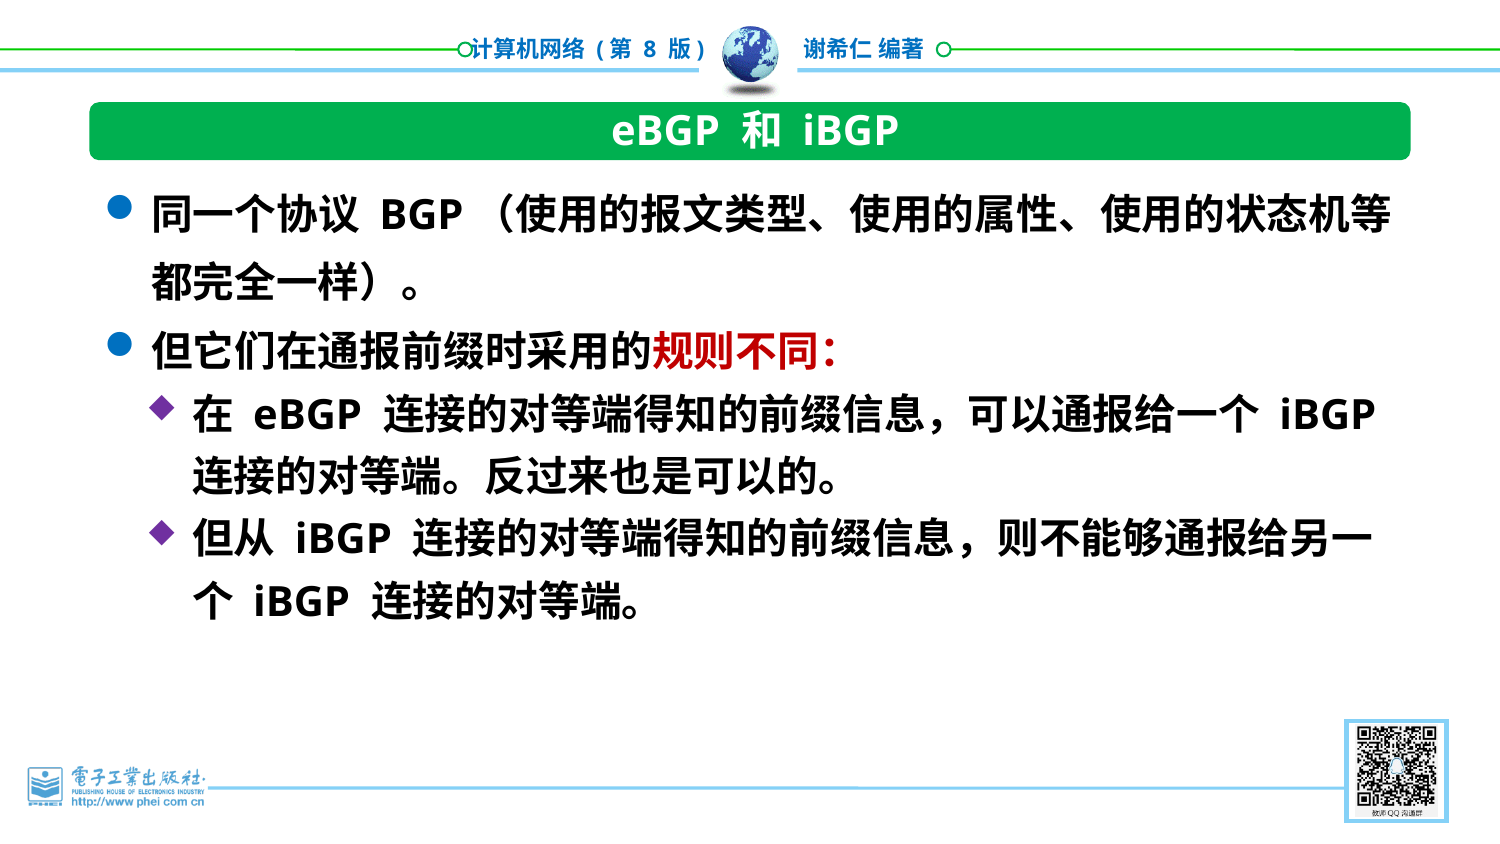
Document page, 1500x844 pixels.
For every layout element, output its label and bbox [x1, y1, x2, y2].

text_box [89, 96, 1411, 633]
picture [1355, 724, 1438, 817]
picture [720, 24, 780, 96]
picture [23, 764, 208, 809]
